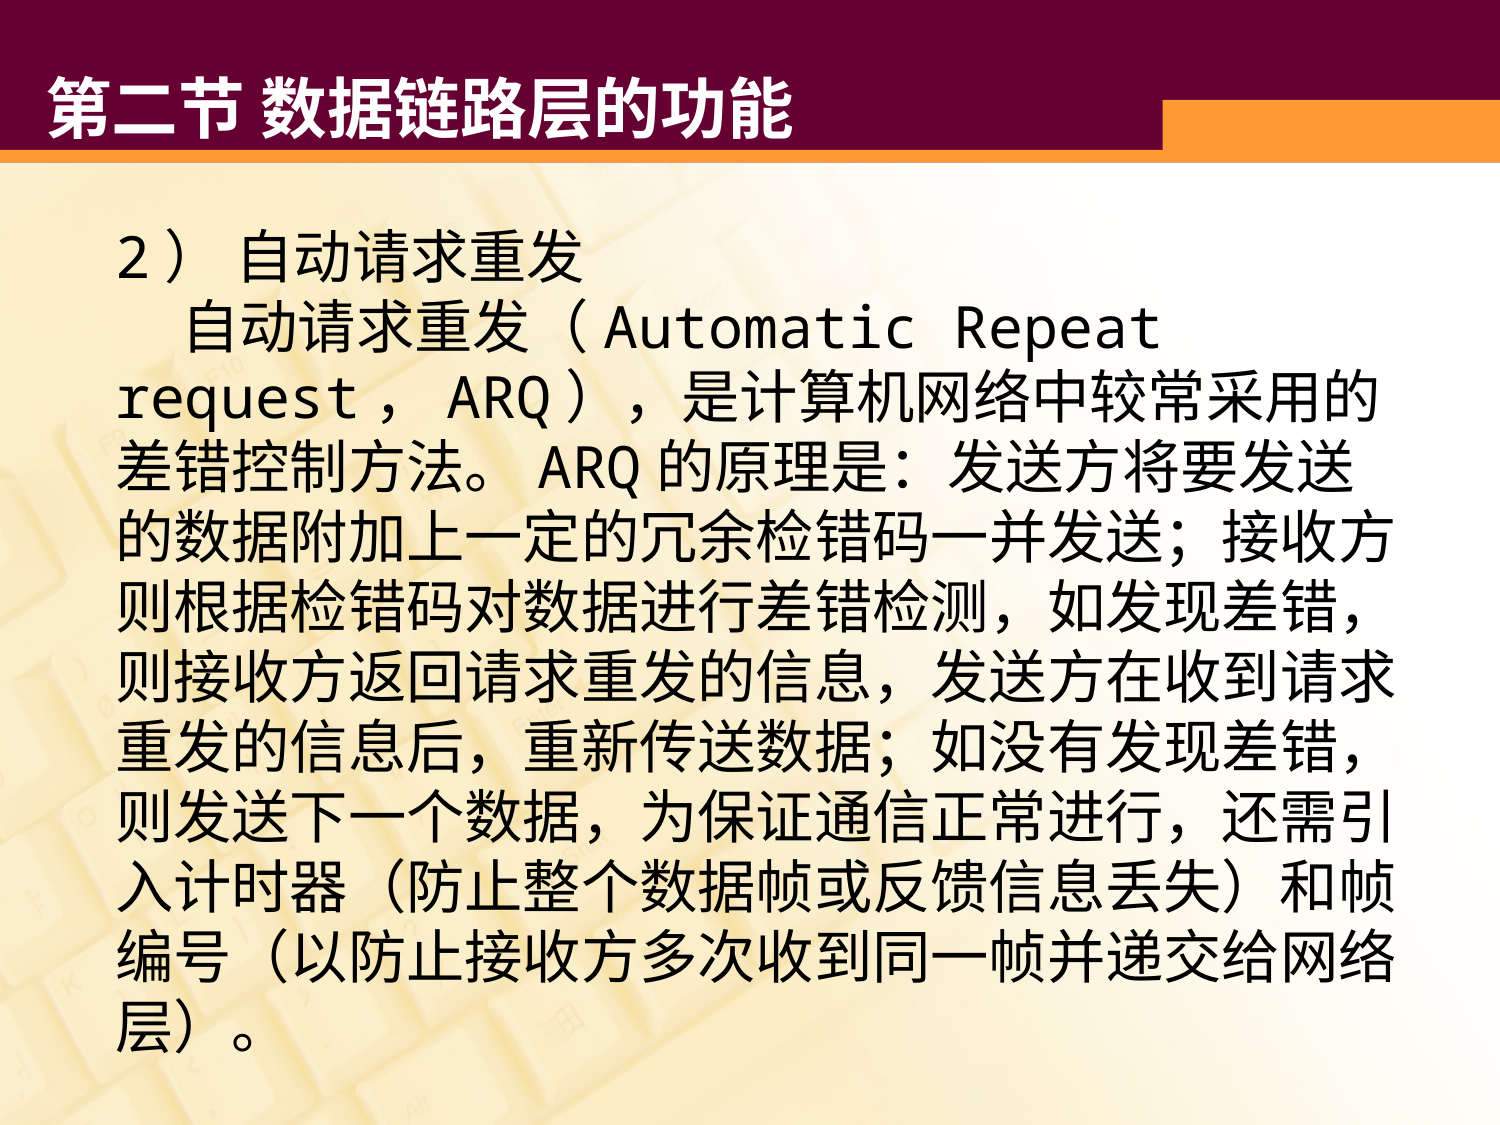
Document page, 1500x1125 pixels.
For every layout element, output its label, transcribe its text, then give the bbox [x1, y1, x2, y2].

list 2） 自动请求重发 自动请求重发（Automatic Repeat request，ARQ），是计算机网络中较常采用的差错控制方法。ARQ的原理是：发送方将要发送的数据附加上一定的冗余检错码一并发送；接收方则根据检错码对数据进行差错检测，如发现差错，则接收方返回请求重发的信息，发送方在收到请求重发的信息后，重新传送数据；如没有发现差错，则发送下一个数据，为保证通信正常进行，还需引入计时器（防止整个数据帧或反馈信息丢失）和帧编号（以防止接收方多次收到同一帧并递交给网络层）。 [100, 212, 1426, 1013]
title 第二节 数据链路层的功能 [29, 50, 1338, 164]
picture [0, 163, 1500, 1125]
